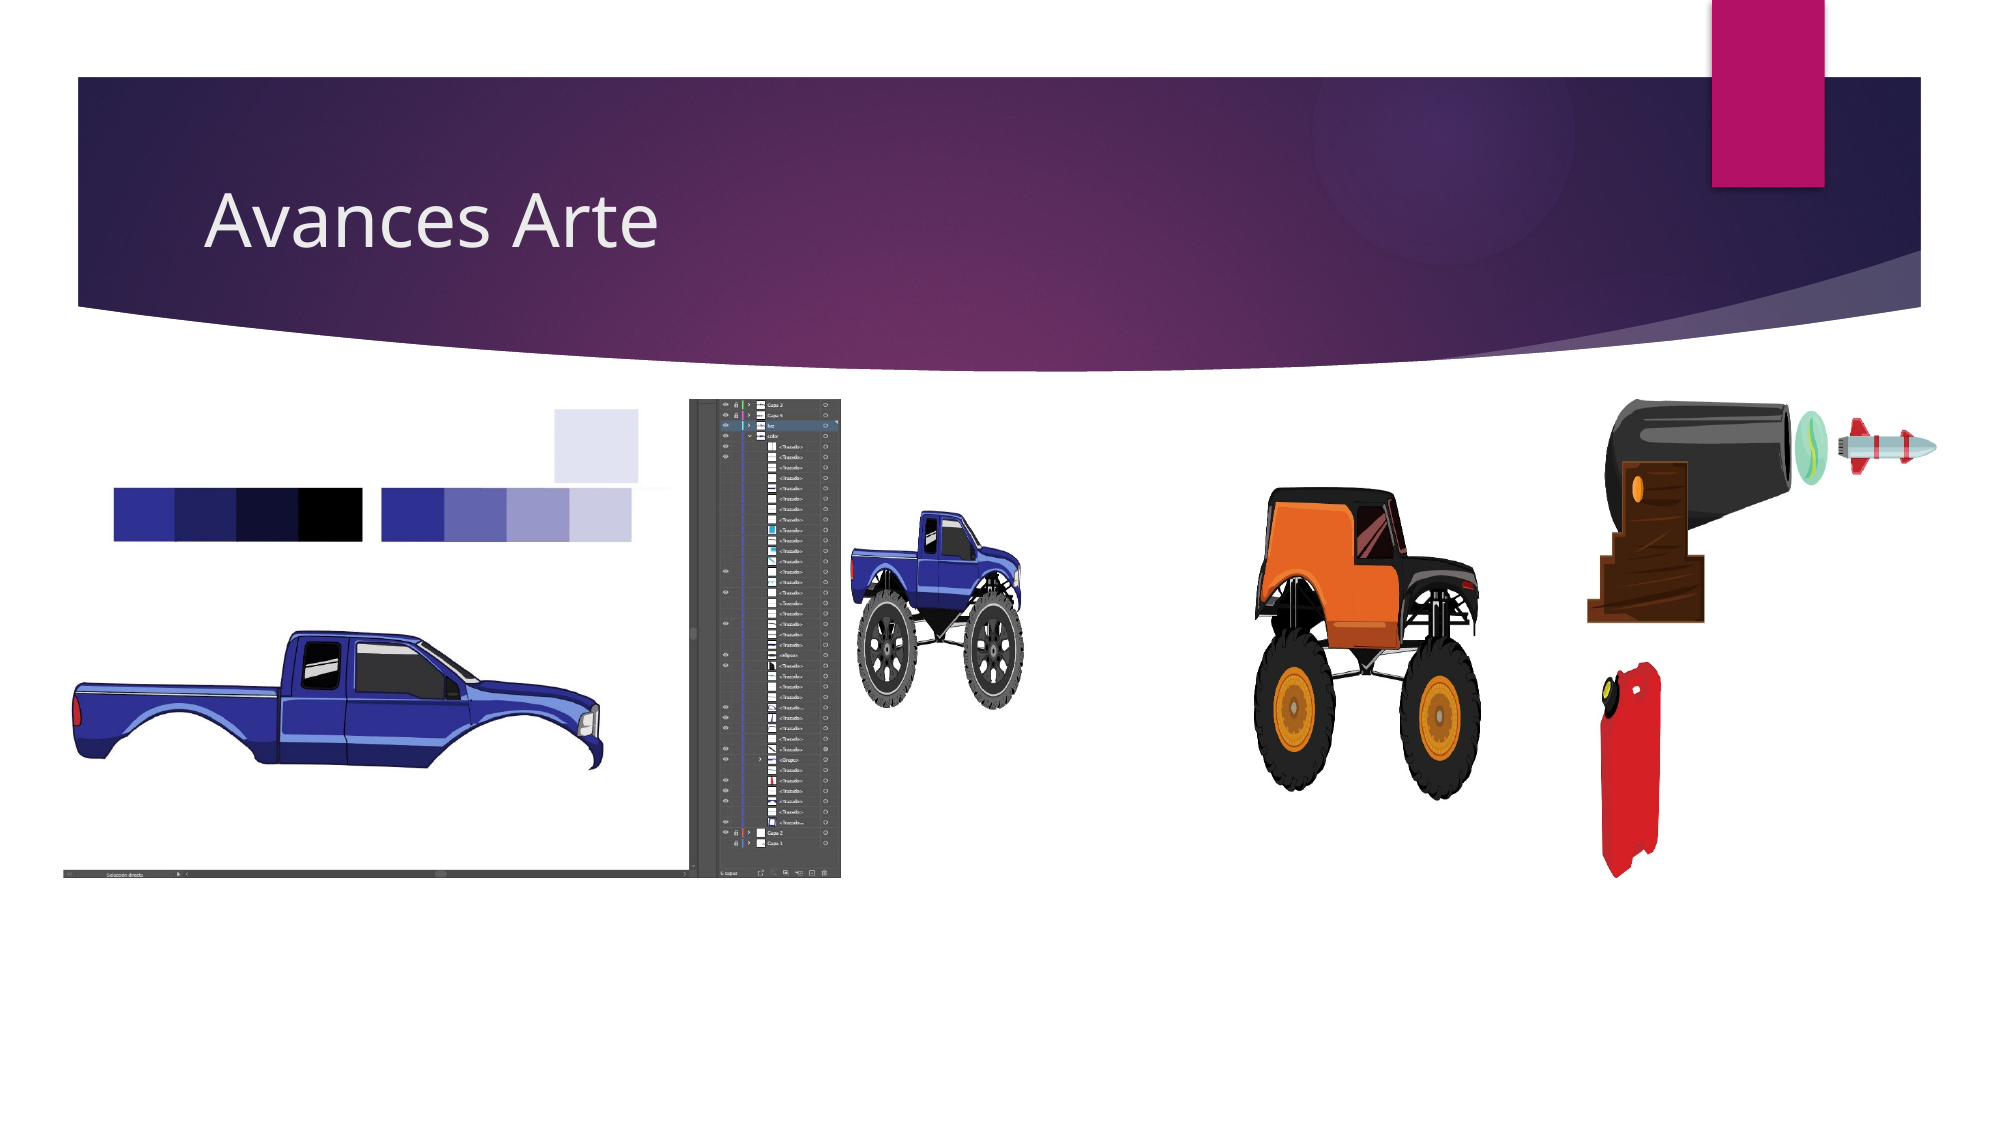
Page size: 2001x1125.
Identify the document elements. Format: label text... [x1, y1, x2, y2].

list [62, 399, 841, 879]
title Avances Arte [189, 159, 1627, 276]
picture [841, 399, 1937, 879]
